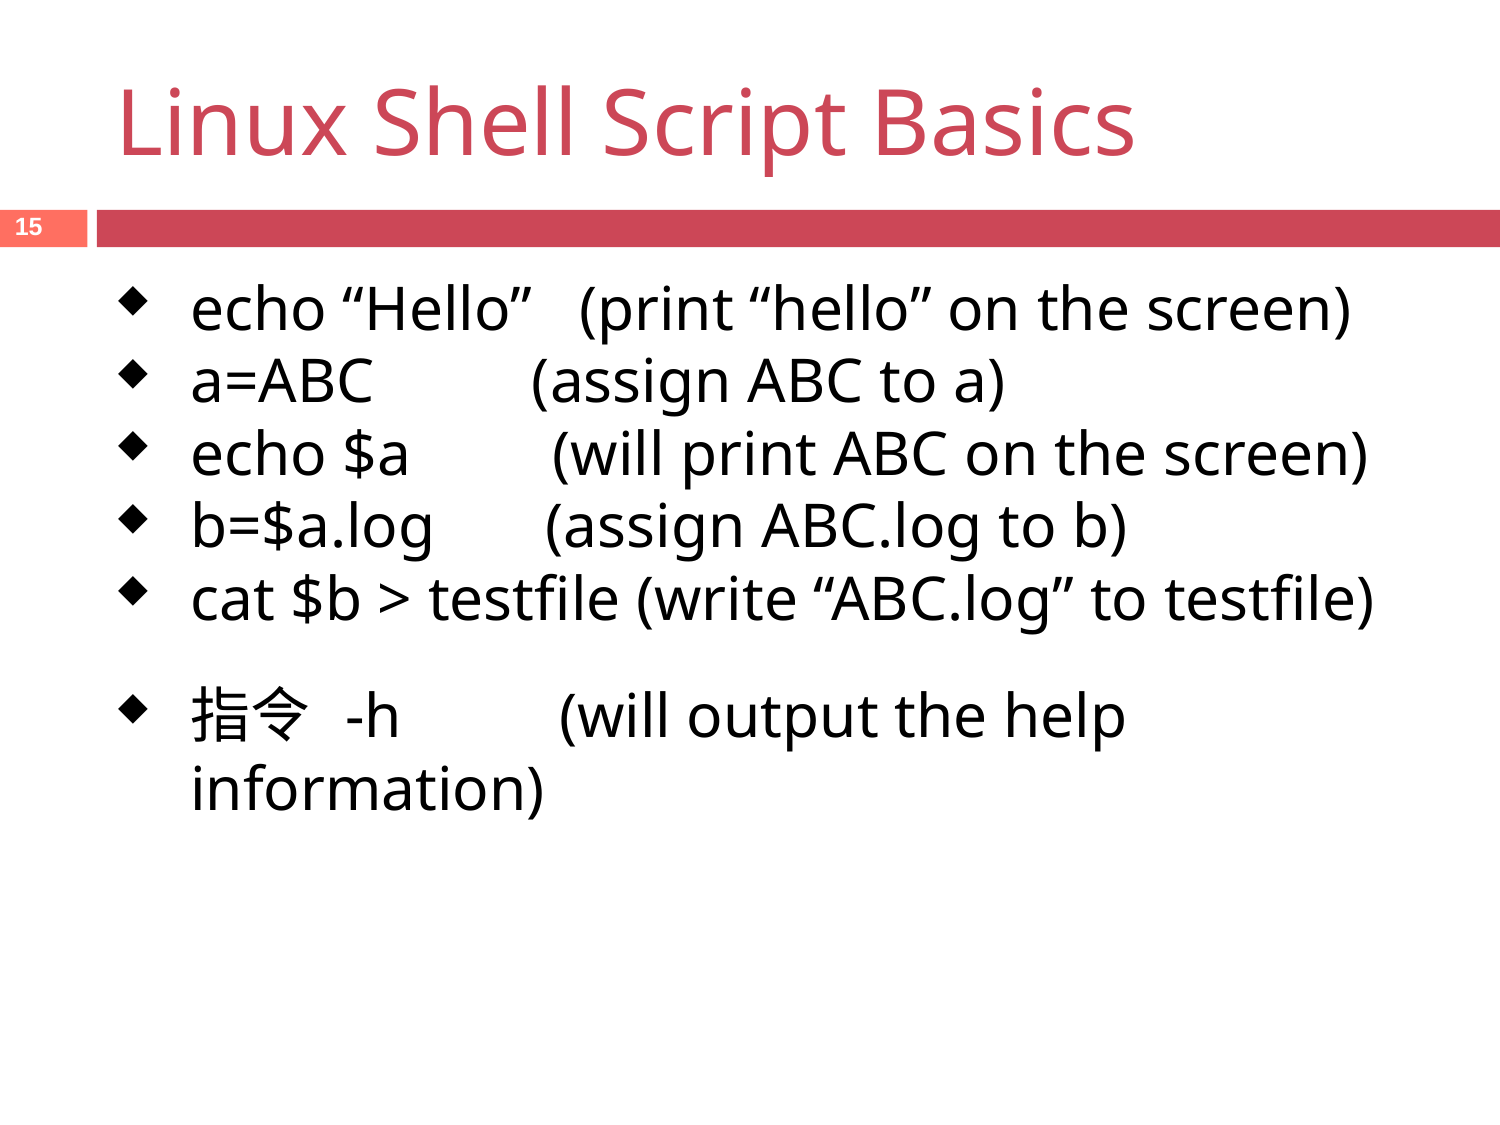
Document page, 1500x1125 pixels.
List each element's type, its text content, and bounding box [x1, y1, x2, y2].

text_box echo “Hello” (print “hello” on the screen) a=ABC (assign ABC to a) echo $a (will print ABC on the screen) b=$a.log (assign ABC.log to b) cat $b > testfile (write “ABC.log” to testfile) 指令 -h (will output the help information) [100, 262, 1438, 1000]
text_box Linux Shell Script Basics [100, 37, 1438, 200]
text_box 15 [0, 208, 88, 249]
